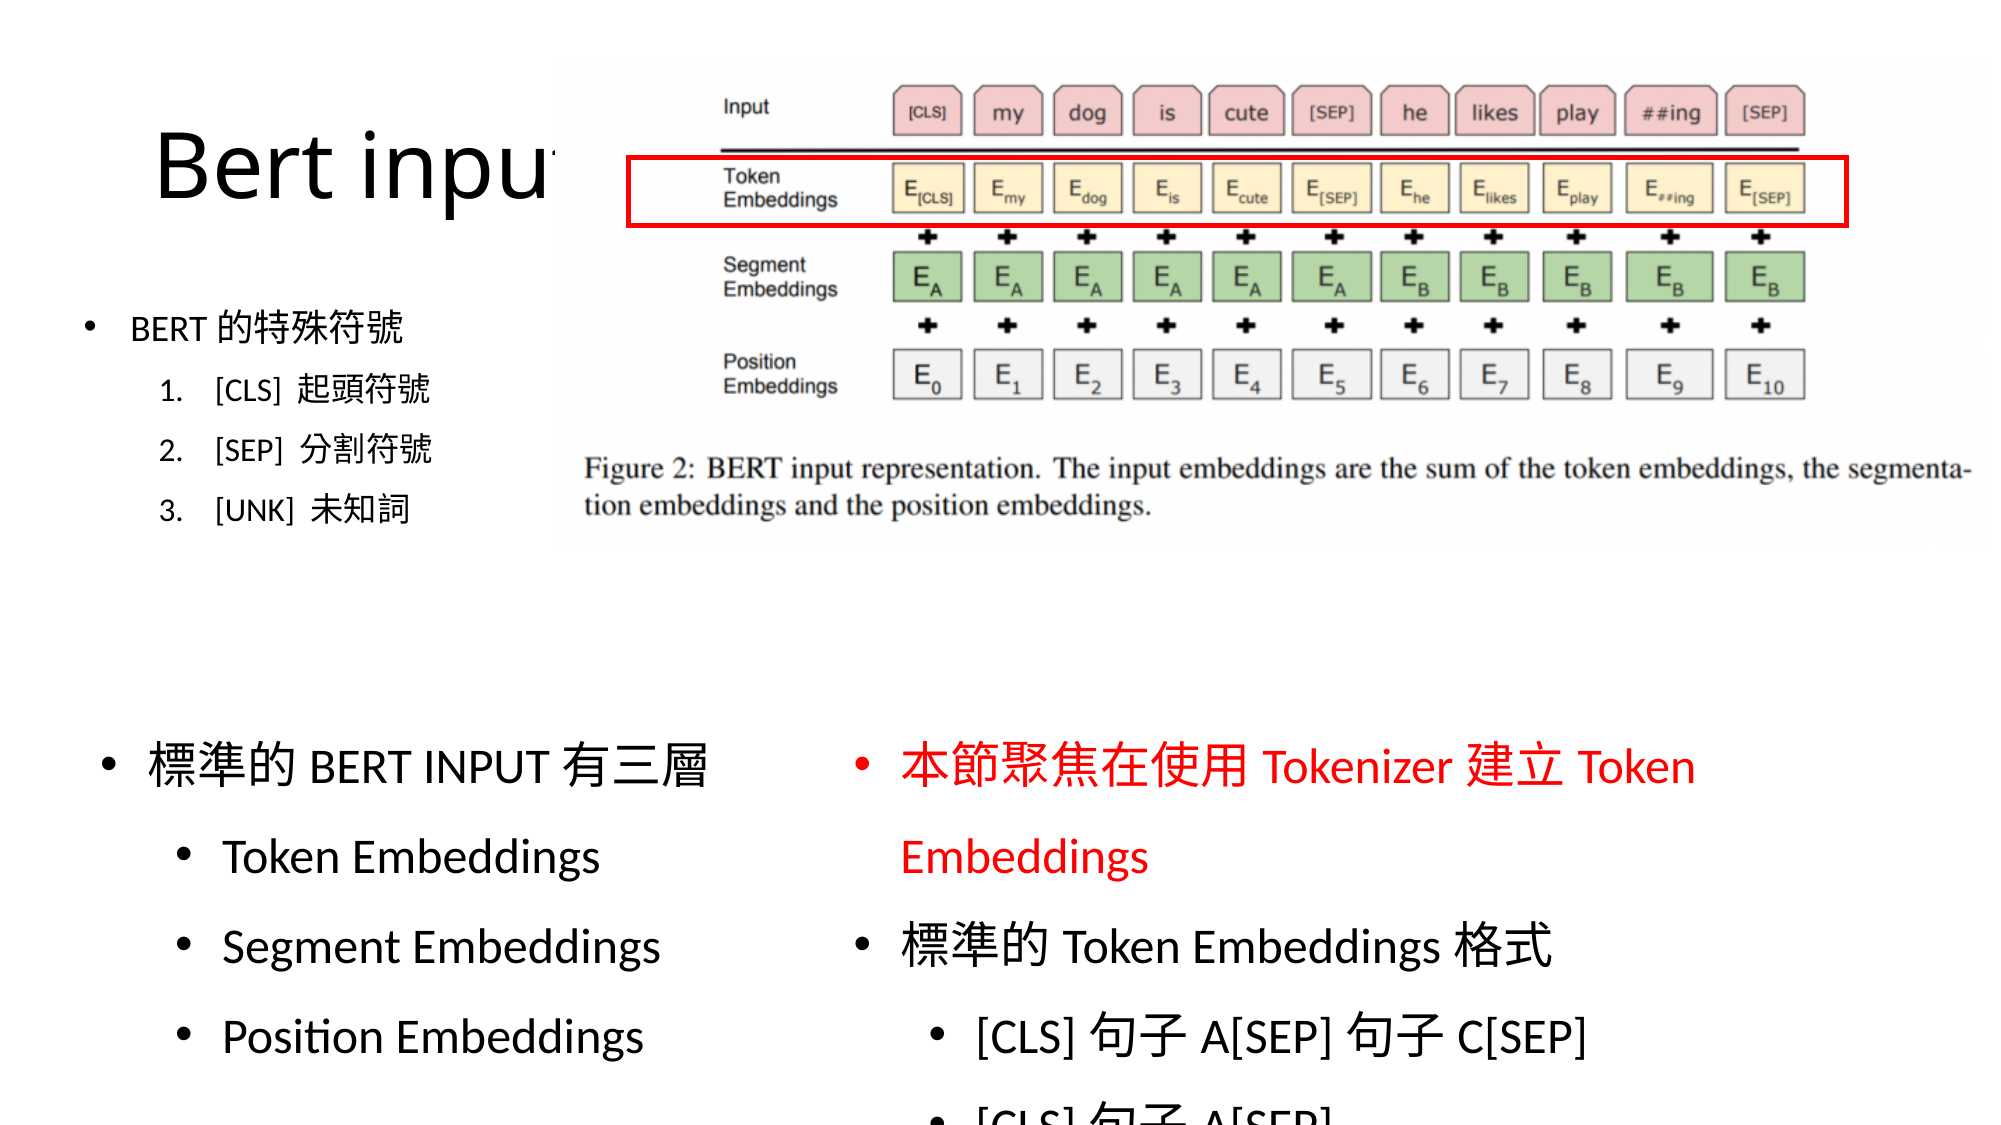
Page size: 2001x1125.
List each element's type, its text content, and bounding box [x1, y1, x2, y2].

text_box BERT的特殊符號 [CLS] 起頭符號 [SEP] 分割符號 [UNK] 未知詞 [68, 296, 524, 536]
text_box 標準的BERT INPUT有三層 Token Embeddings Segment Embeddings Position Embeddings [85, 696, 838, 1071]
title Bert input [137, 59, 555, 278]
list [555, 59, 1986, 548]
text_box 本節聚焦在使用Tokenizer建立Token Embeddings 標準的Token Embeddings格式 [CLS]句子A[SEP]句子C[SEP] [CLS]句子A[SEP] [838, 696, 1941, 1125]
